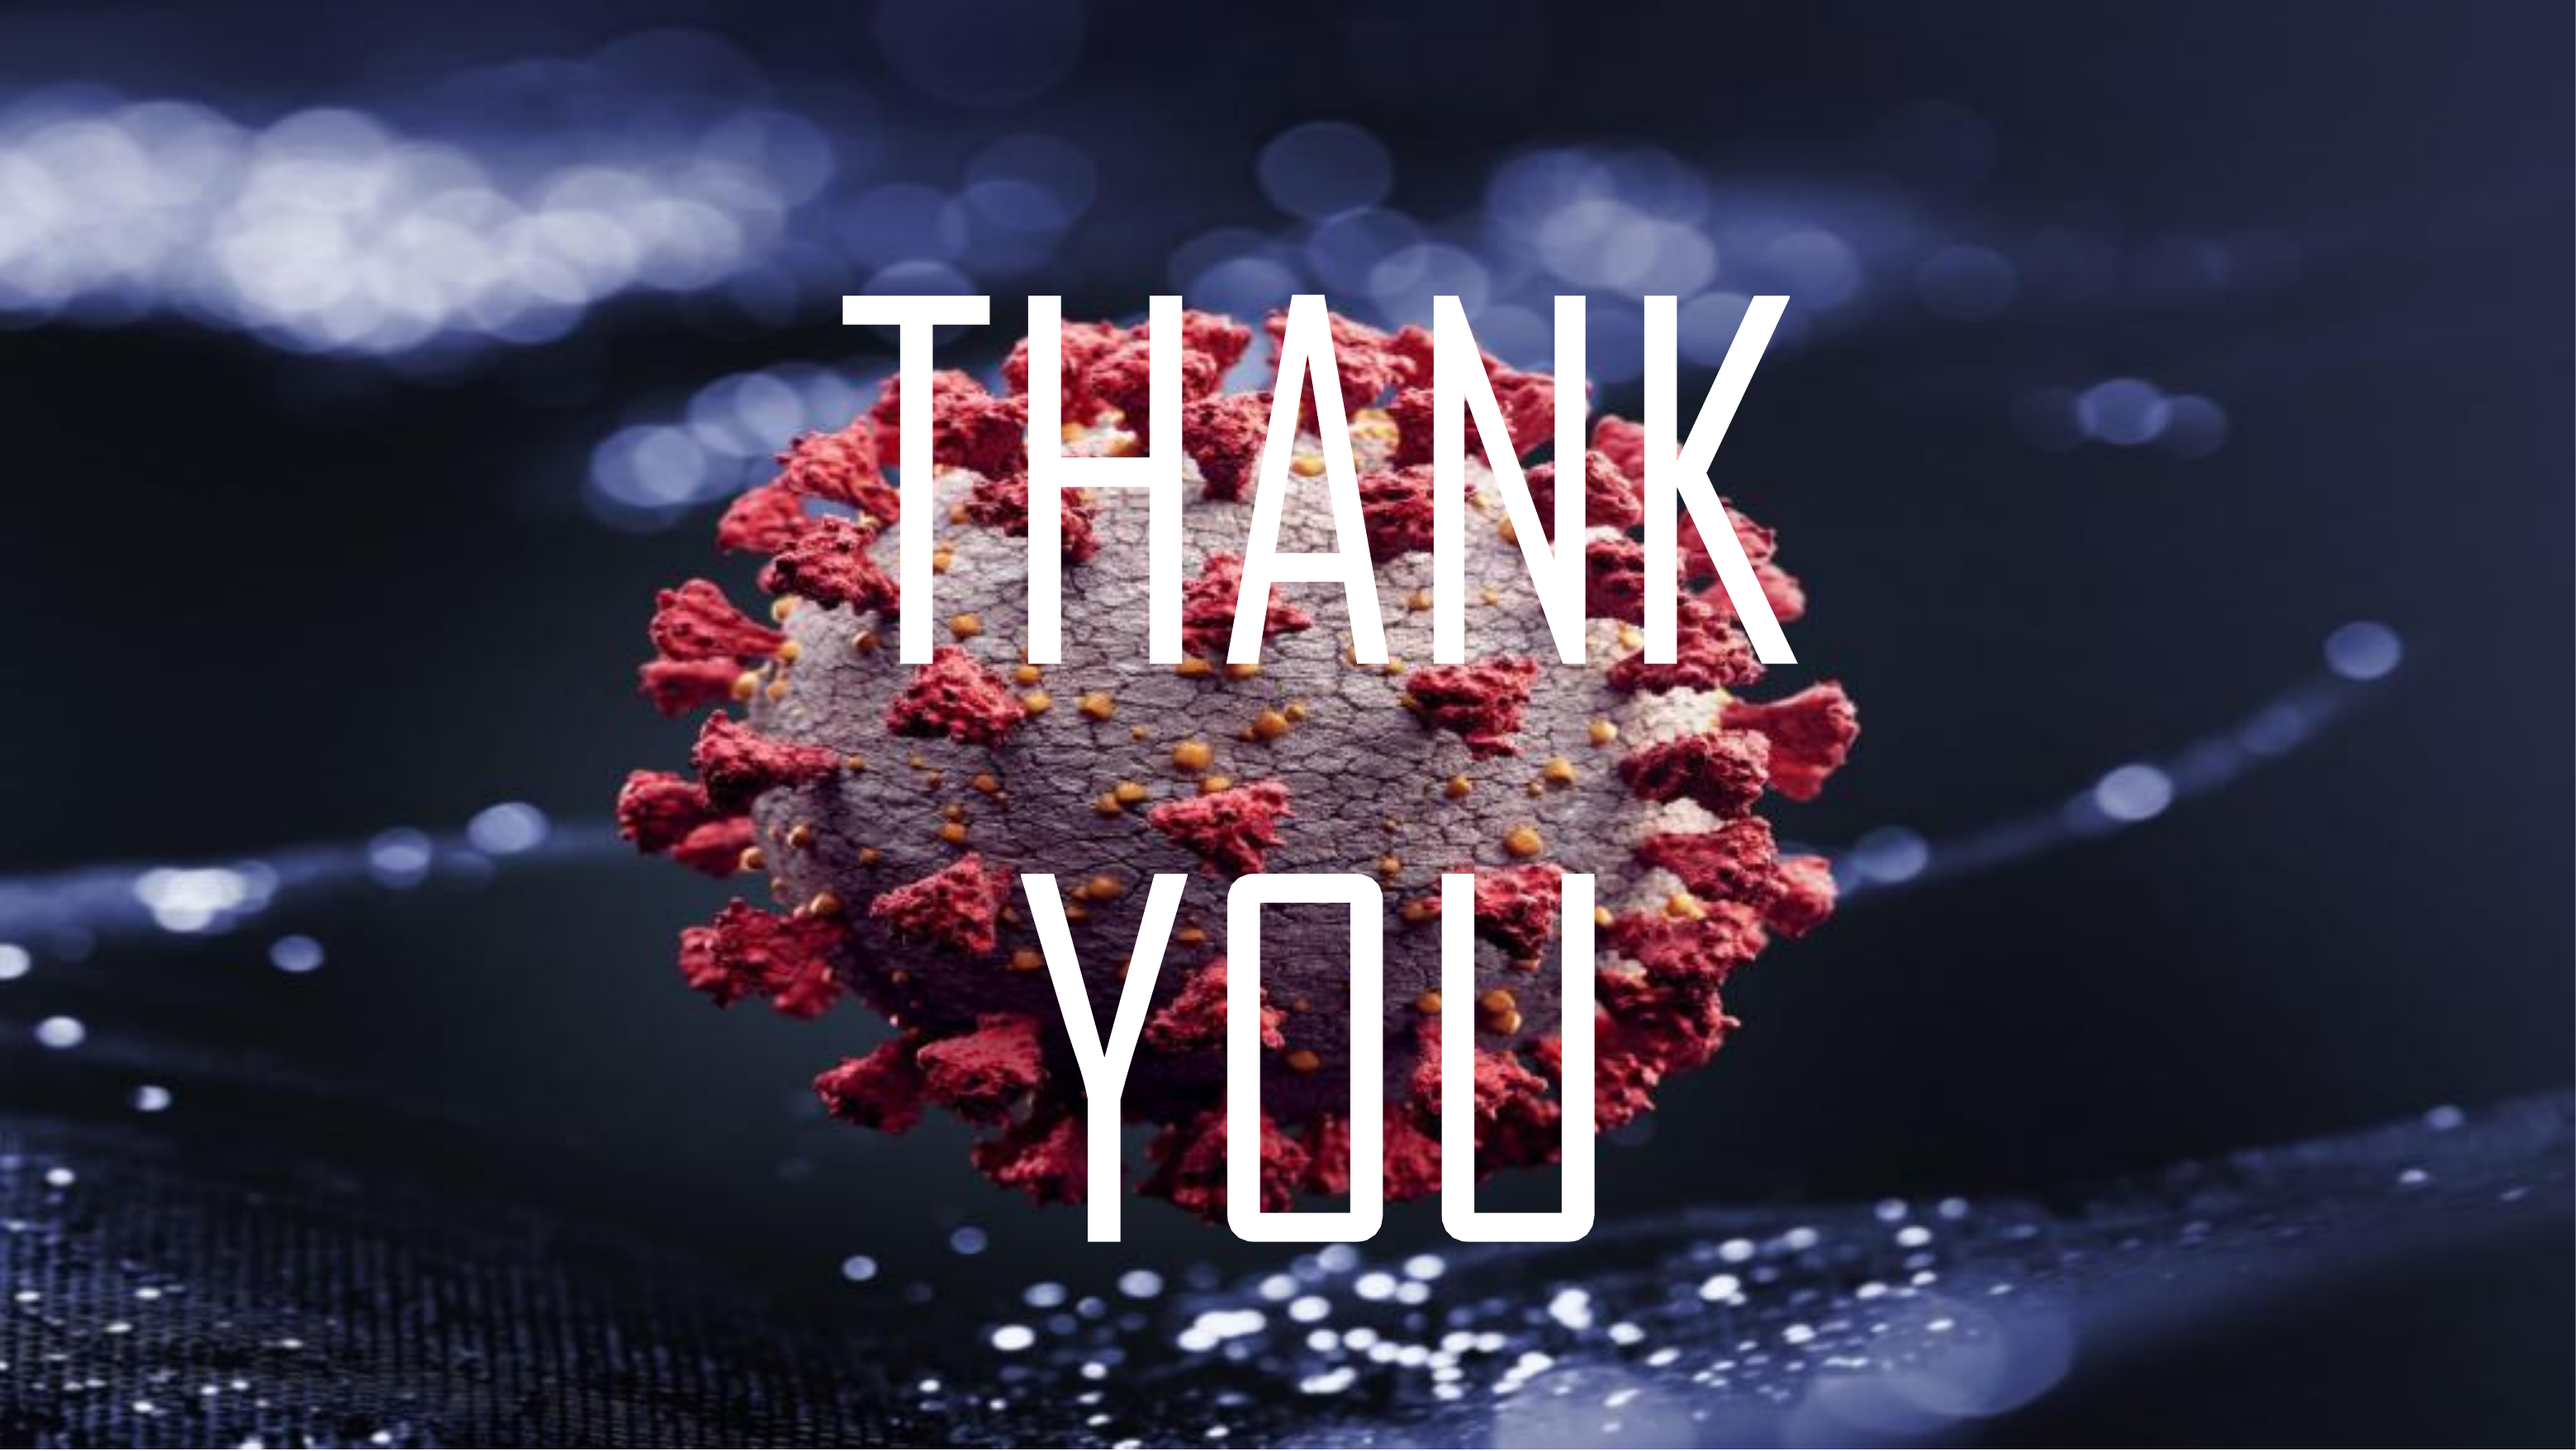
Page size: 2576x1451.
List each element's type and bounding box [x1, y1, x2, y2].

text_box [0, 0, 2576, 1449]
